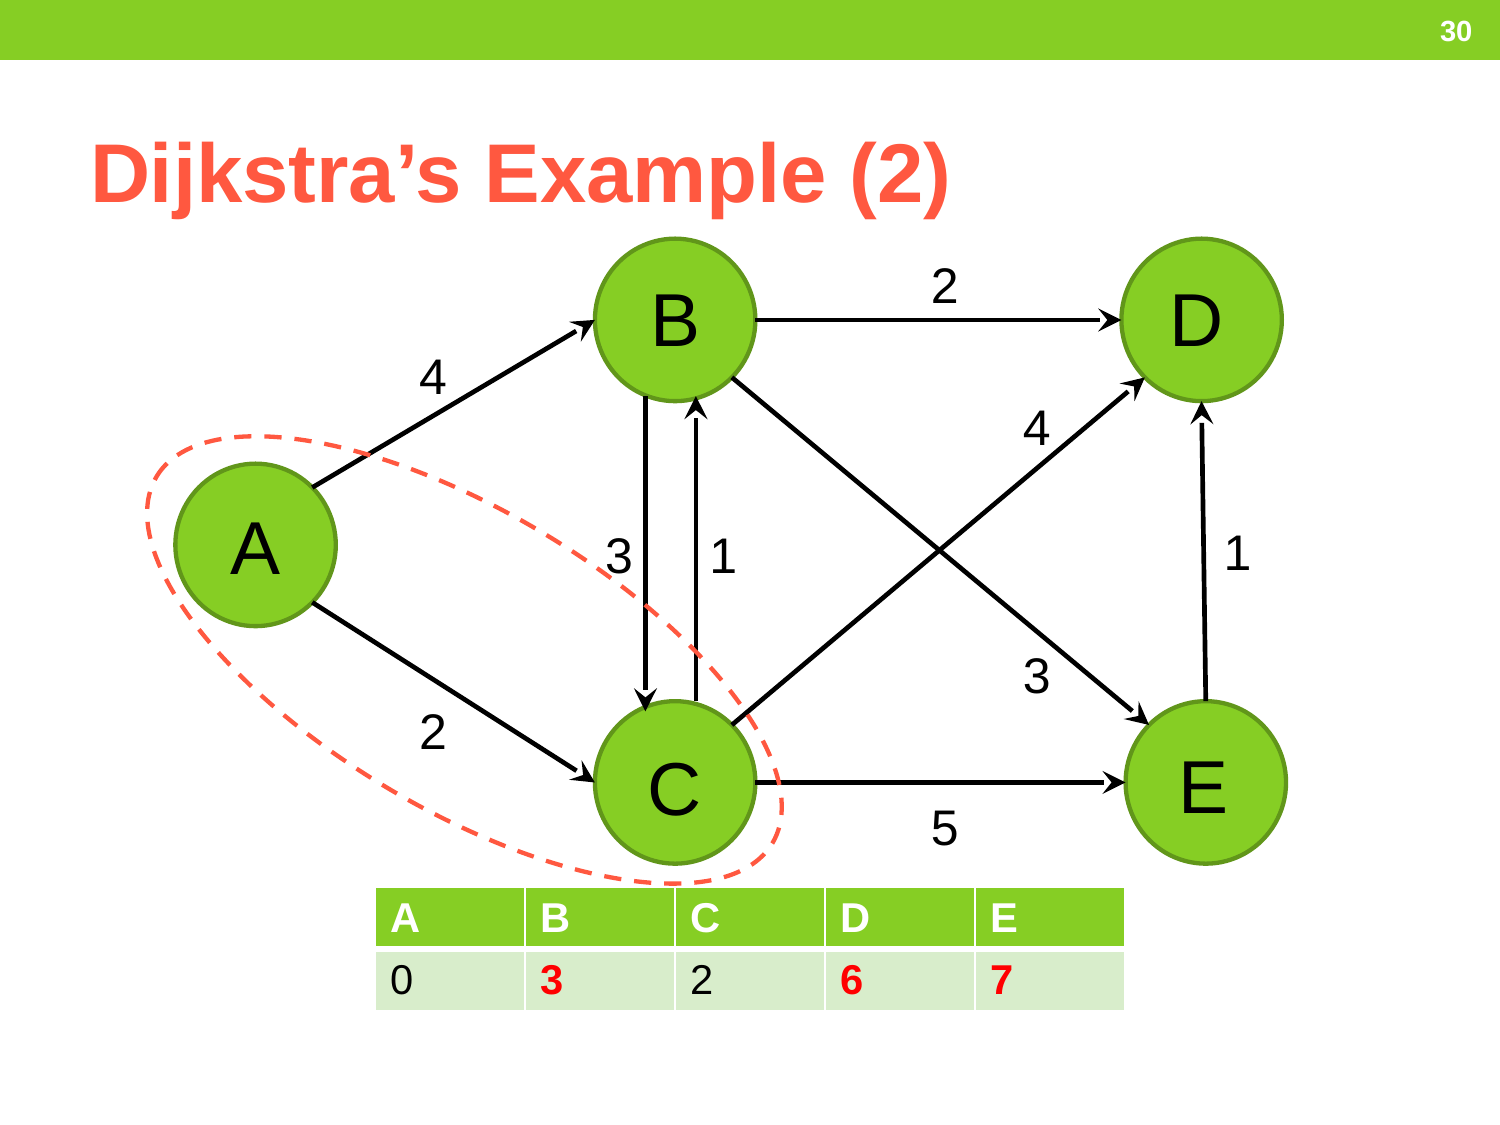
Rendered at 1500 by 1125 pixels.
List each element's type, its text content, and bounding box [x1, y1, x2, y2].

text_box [79, 238, 1287, 972]
table_cell 0 [376, 981, 524, 1010]
table_cell 2 [676, 981, 824, 1010]
slide_number 30 [1312, 3, 1488, 57]
table_cell 7 [976, 981, 1124, 1010]
title Dijkstra’s Example (2) [75, 87, 1425, 250]
table_cell 3 [526, 981, 674, 1010]
table_cell 6 [826, 981, 974, 1010]
